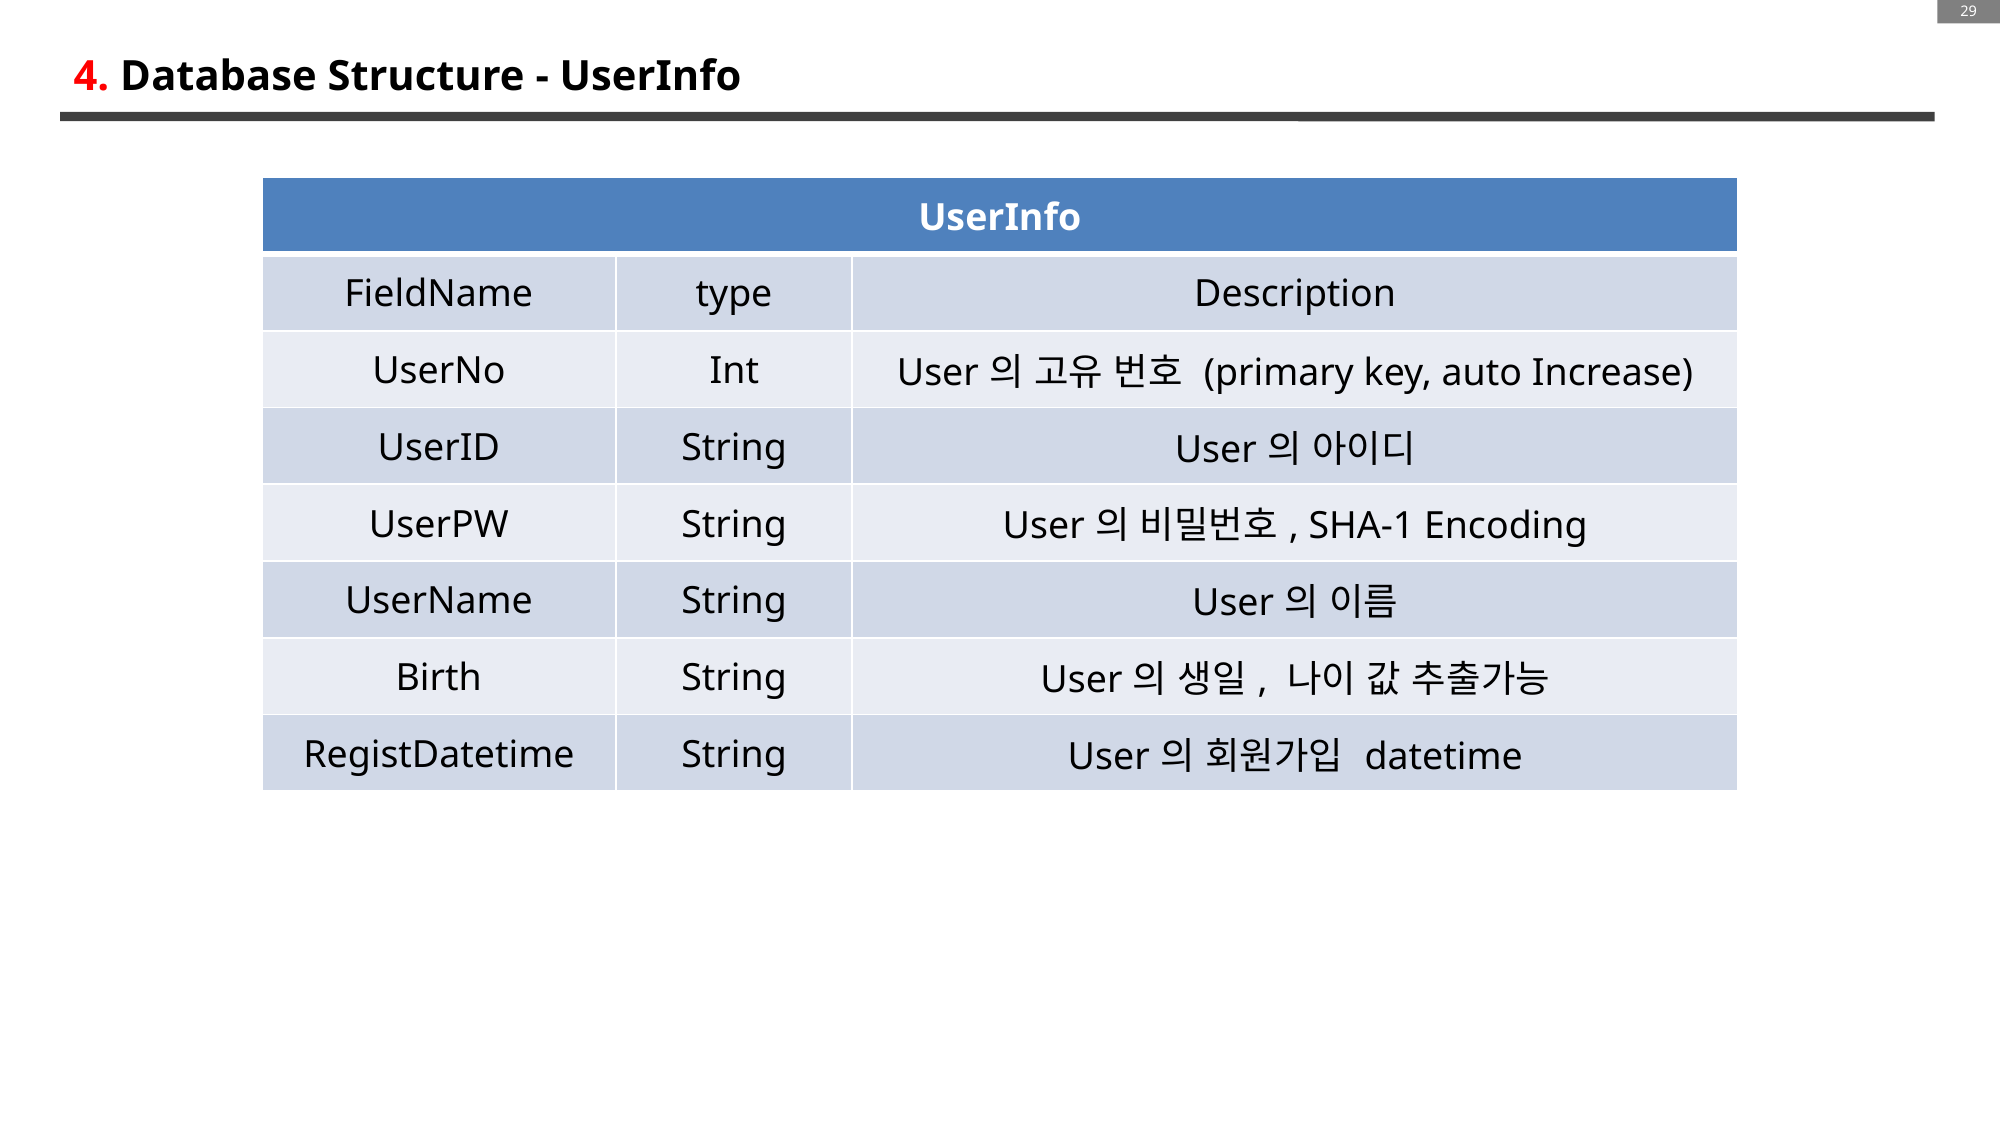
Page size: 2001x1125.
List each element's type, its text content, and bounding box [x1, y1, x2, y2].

table_cell Description [853, 257, 1737, 330]
table_cell Birth [263, 639, 615, 714]
table_cell UserName [263, 562, 615, 637]
table_cell type [617, 257, 851, 330]
table_cell RegistDatetime [263, 715, 615, 790]
table_cell User의 비밀번호, SHA-1 Encoding [853, 485, 1737, 560]
table_cell User의 생일, 나이 값 추출가능 [853, 639, 1737, 714]
table_cell String [617, 639, 851, 714]
table_cell User의 회원가입 datetime [853, 715, 1737, 790]
table_cell UserNo [263, 332, 615, 407]
table_cell Int [617, 332, 851, 407]
table_cell User의 아이디 [853, 408, 1737, 483]
table_cell User의 이름 [853, 562, 1737, 637]
table_cell String [617, 715, 851, 790]
table_cell UserPW [263, 485, 615, 560]
table_cell String [617, 562, 851, 637]
table_cell UserID [263, 408, 615, 483]
table_cell FieldName [263, 257, 615, 330]
list 4. Database Structure - UserInfo [58, 24, 1639, 106]
table_cell User의 고유 번호 (primary key, auto Increase) [853, 332, 1737, 407]
table_cell String [617, 485, 851, 560]
table_cell String [617, 408, 851, 483]
table_header UserInfo [263, 178, 1737, 251]
